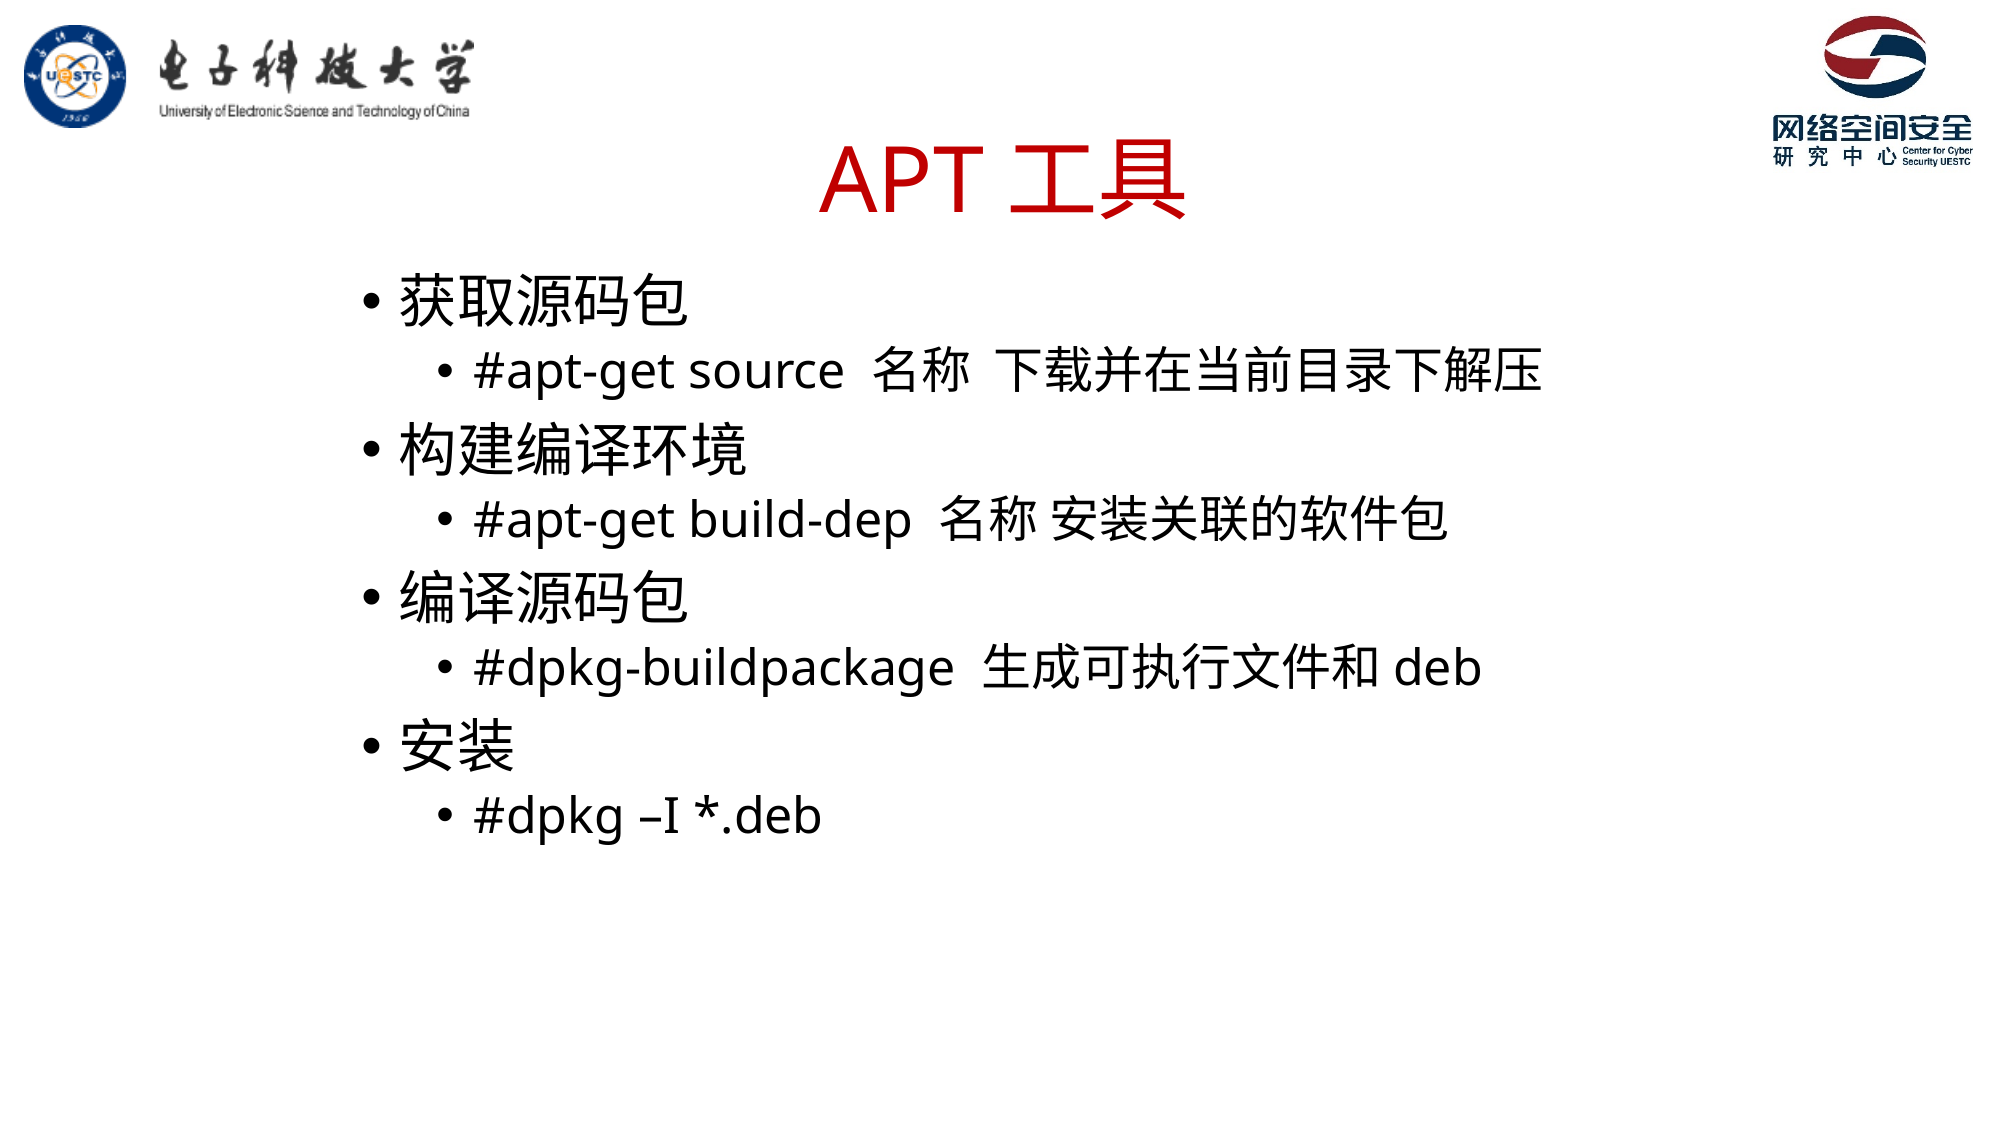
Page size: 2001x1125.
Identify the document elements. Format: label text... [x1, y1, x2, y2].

text_box 获取源码包 #apt-get source 名称 下载并在当前目录下解压 构建编译环境 #apt-get build-dep 名称 安装关联的软件包 编译源码包 #dpkg-buildpackage 生成可执行文件和deb 安装 #dpkg –I *.deb [346, 265, 1685, 1082]
picture [1773, 8, 1973, 173]
title APT工具 [303, 123, 1705, 243]
picture [24, 25, 474, 128]
